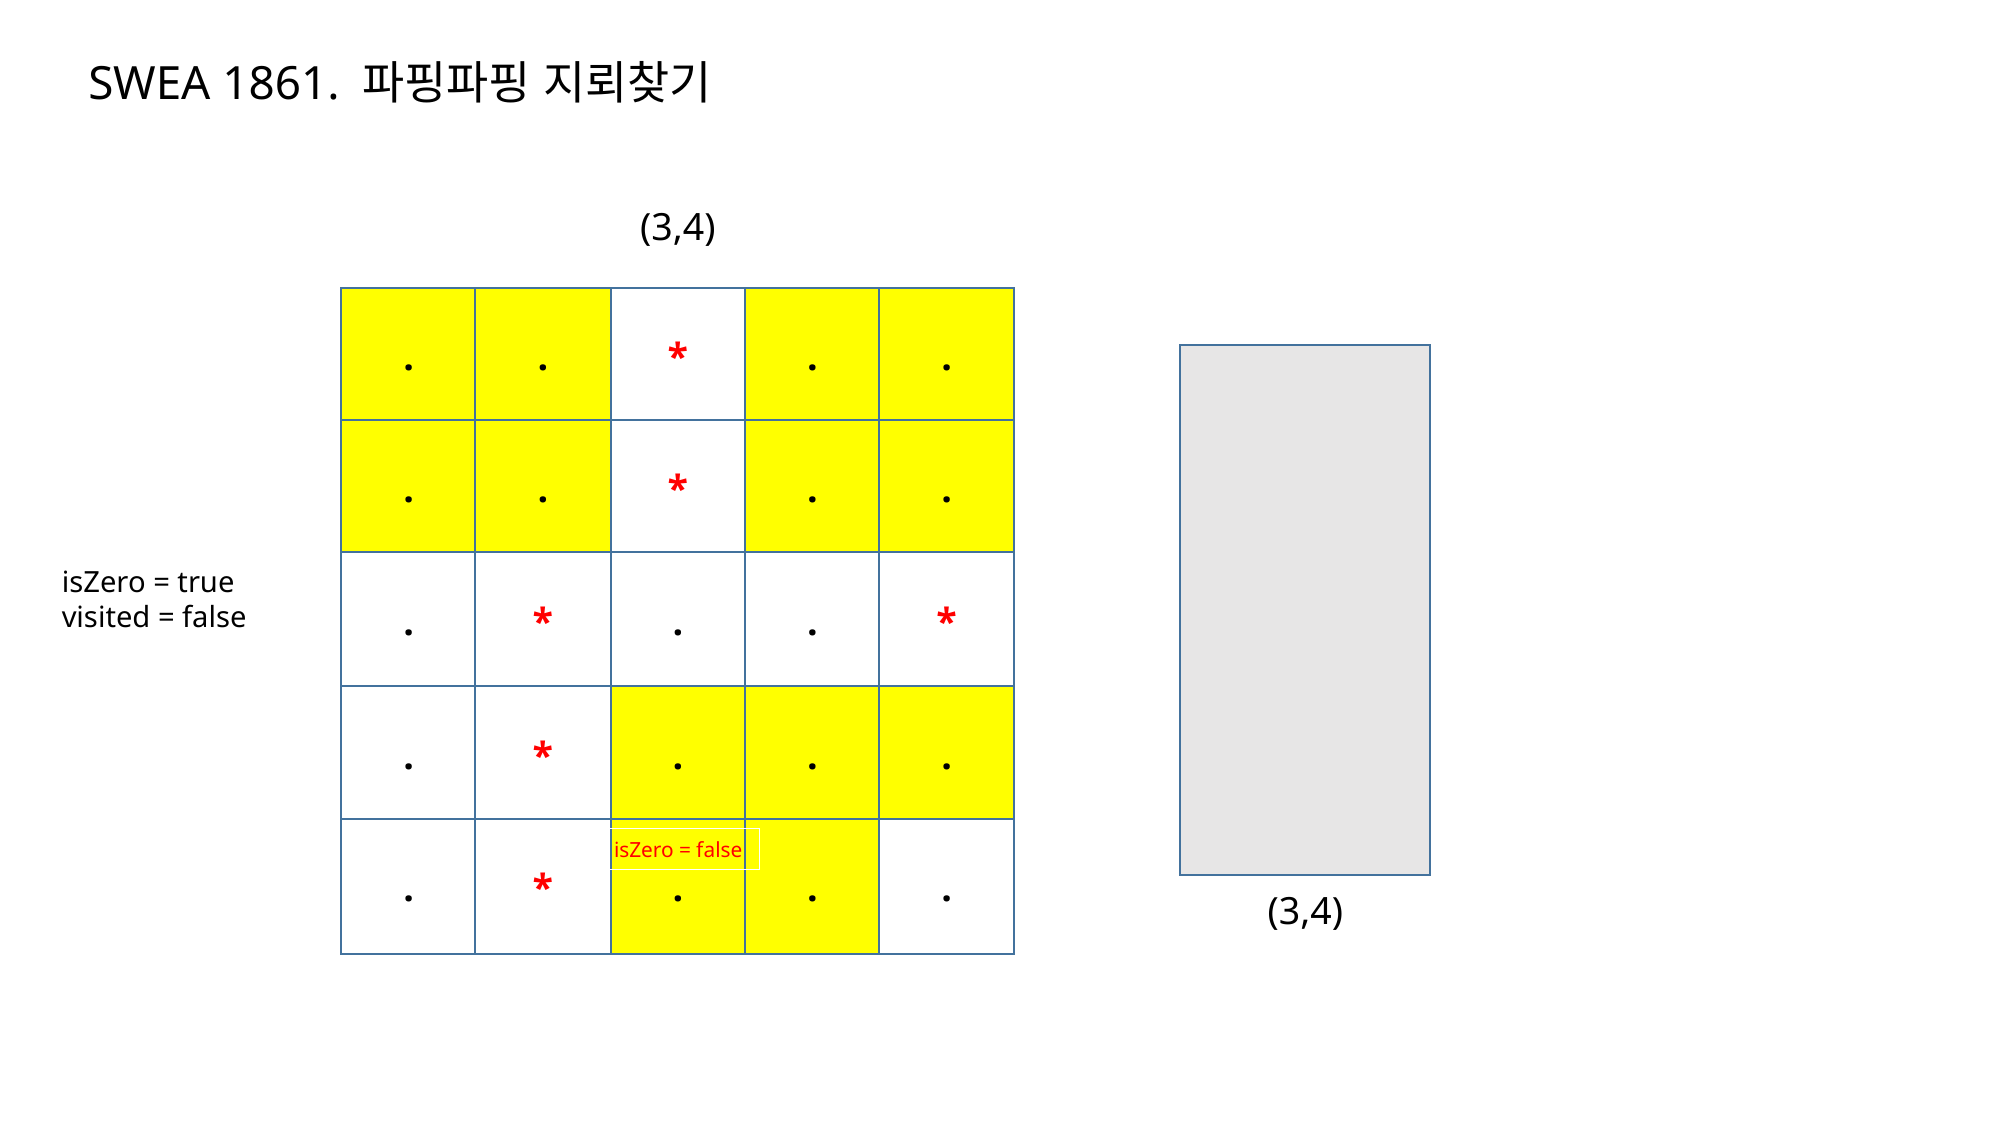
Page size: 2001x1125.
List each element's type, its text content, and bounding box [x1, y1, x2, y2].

text_box * [474, 685, 612, 818]
text_box . [744, 685, 878, 818]
text_box * [474, 818, 612, 955]
text_box . [744, 419, 878, 551]
text_box . [878, 287, 1015, 419]
text_box . [474, 419, 612, 551]
text_box . [340, 818, 474, 955]
text_box . [744, 818, 878, 955]
text_box . [612, 818, 744, 828]
text_box SWEA 1861. 파핑파핑 지뢰찾기 [73, 46, 780, 117]
text_box (3,4) [1252, 879, 1359, 940]
text_box * [474, 551, 612, 685]
text_box . [612, 551, 744, 685]
text_box . [340, 551, 474, 685]
text_box . [340, 287, 474, 419]
text_box . [878, 818, 1015, 955]
text_box isZero = false [599, 828, 760, 870]
text_box . [744, 551, 878, 685]
text_box . [474, 287, 612, 419]
text_box . [612, 870, 744, 955]
text_box . [340, 419, 474, 551]
text_box . [878, 685, 1015, 818]
text_box . [612, 685, 744, 818]
text_box * [878, 551, 1015, 685]
text_box isZero = true visited = false [47, 555, 262, 641]
text_box * [612, 287, 744, 419]
text_box . [744, 287, 878, 419]
text_box [1179, 344, 1431, 876]
text_box . [878, 419, 1015, 551]
text_box (3,4) [625, 195, 731, 256]
text_box . [340, 685, 474, 818]
text_box * [612, 419, 744, 551]
